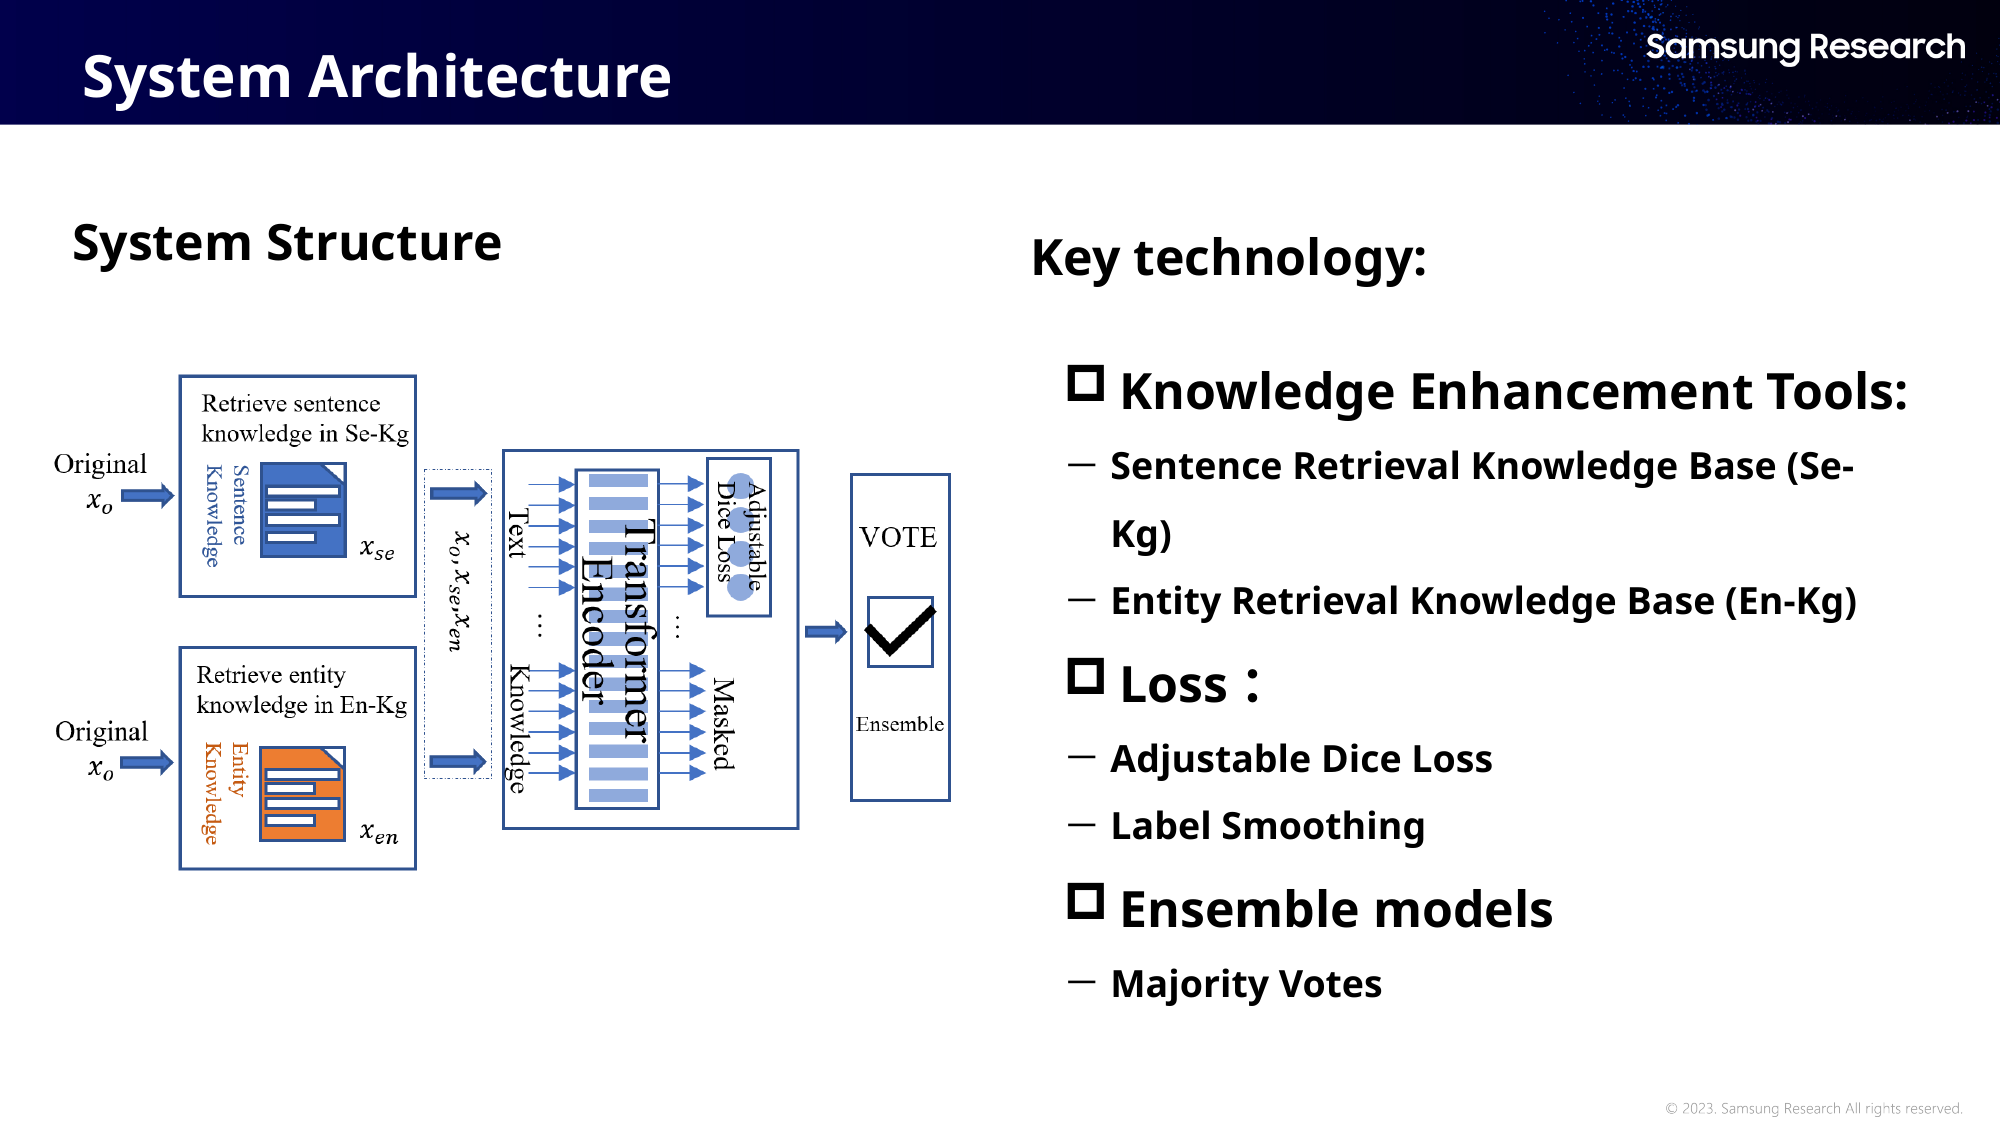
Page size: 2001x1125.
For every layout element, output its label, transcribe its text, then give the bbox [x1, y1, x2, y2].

list System Architecture [67, 40, 1105, 109]
picture [0, 0, 2000, 1125]
text_box Key technology: [1015, 218, 1443, 293]
text_box System Structure [57, 202, 518, 278]
text_box Knowledge Enhancement Tools: Sentence Retrieval Knowledge Base (Se-Kg) Entity Retrieval Knowledge Base (En-Kg) Loss： Adjustable Dice Loss Label Smoothing Ensemble models Majority Votes [1048, 322, 1929, 1013]
